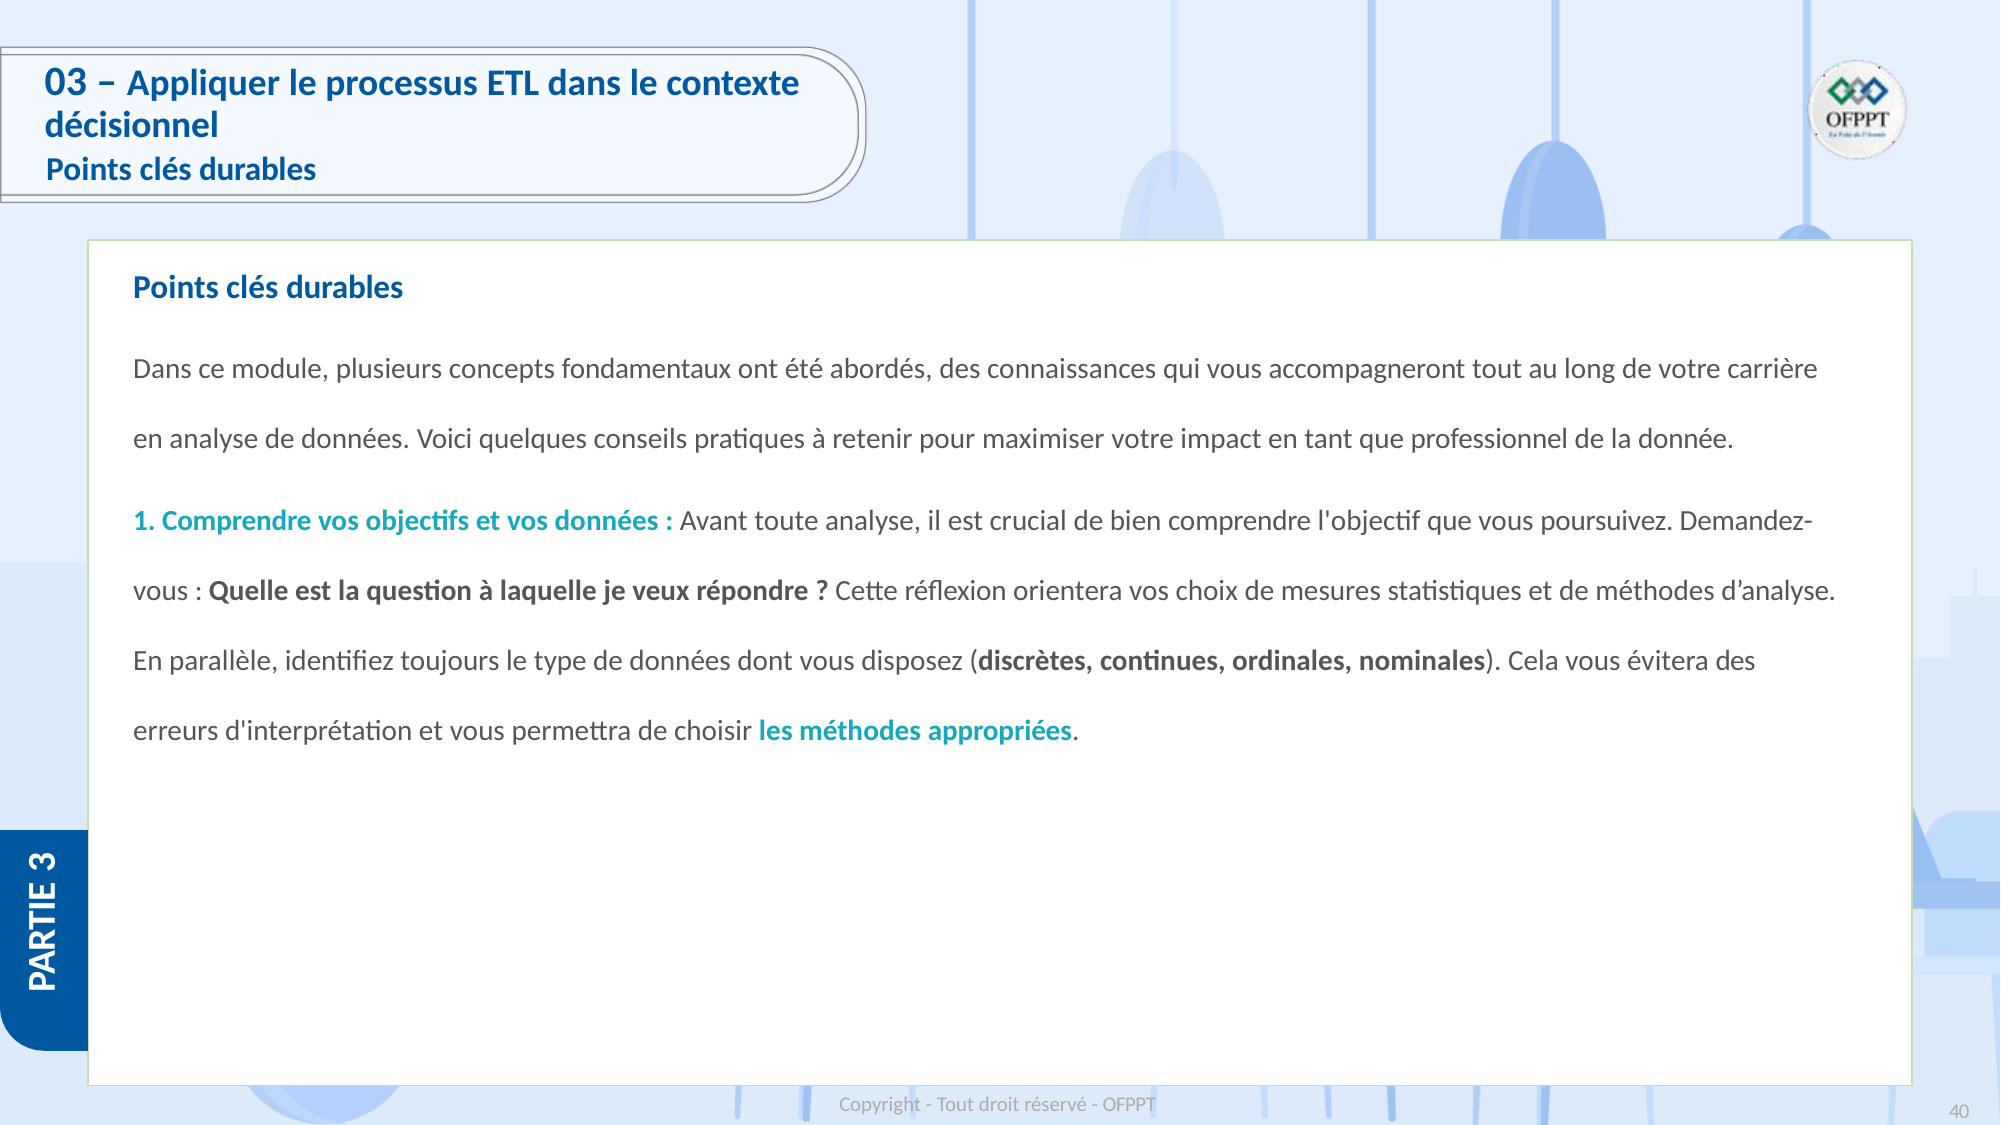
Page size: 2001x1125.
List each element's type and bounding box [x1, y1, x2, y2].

text_box [0, 0, 2000, 1125]
picture [1803, 56, 1913, 164]
